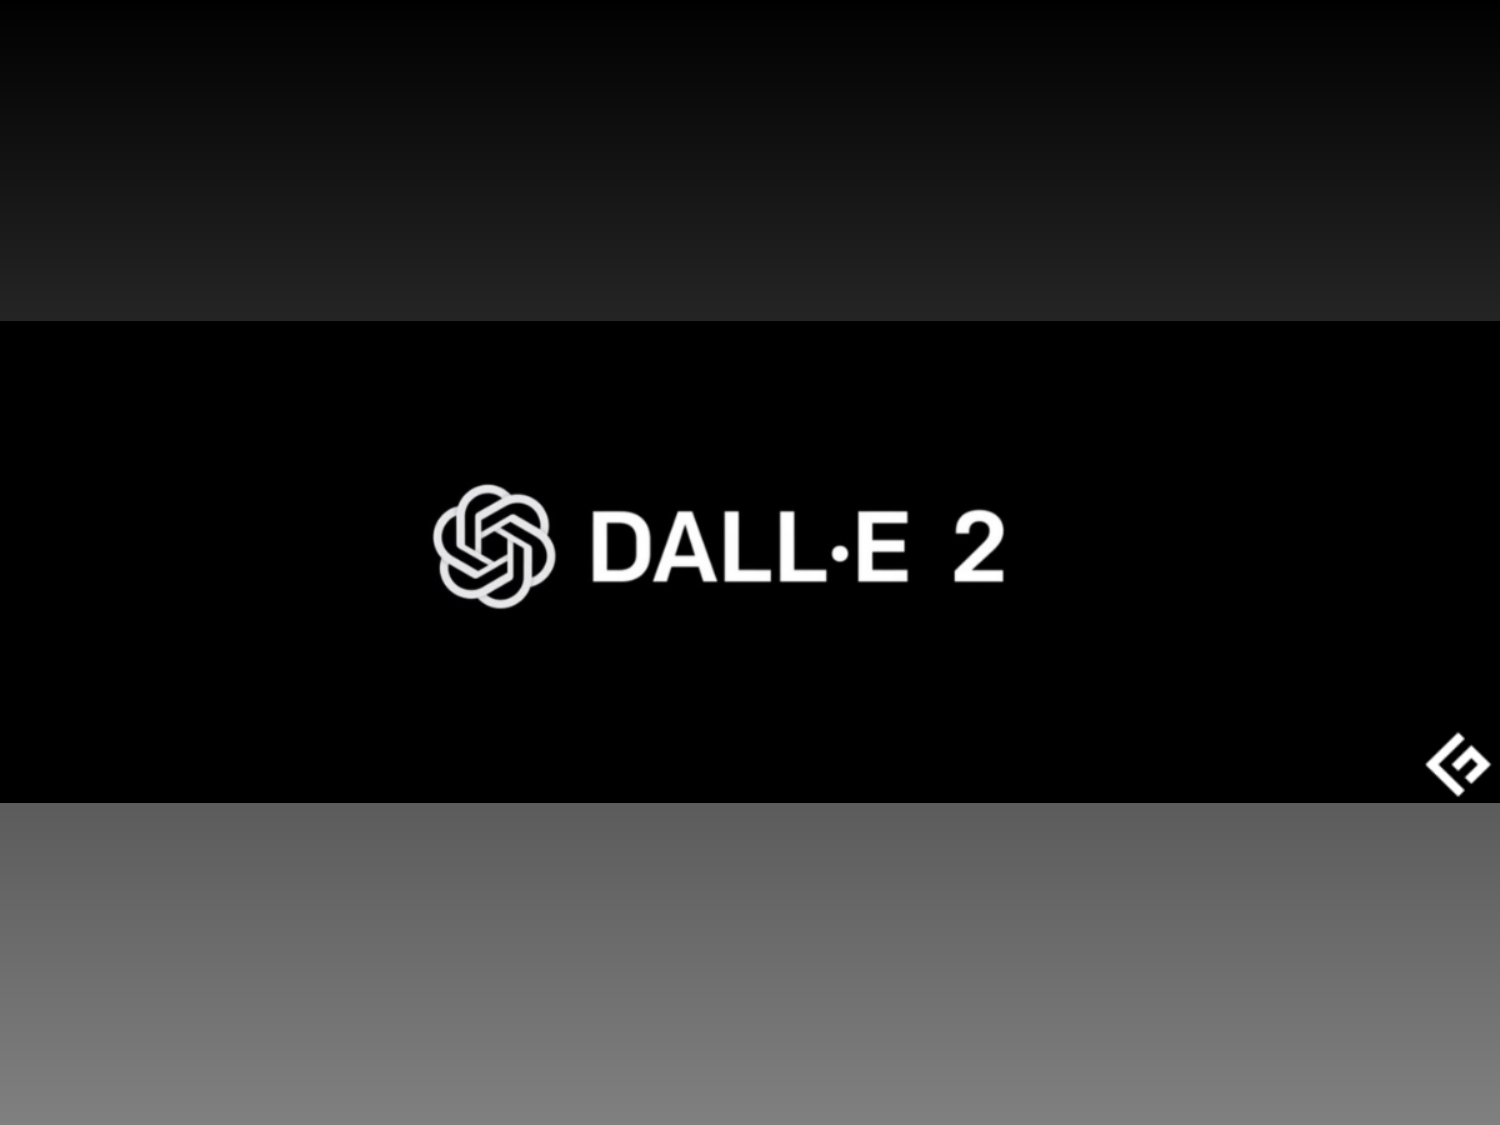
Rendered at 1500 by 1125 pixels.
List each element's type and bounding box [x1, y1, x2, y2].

picture [0, 321, 1500, 804]
